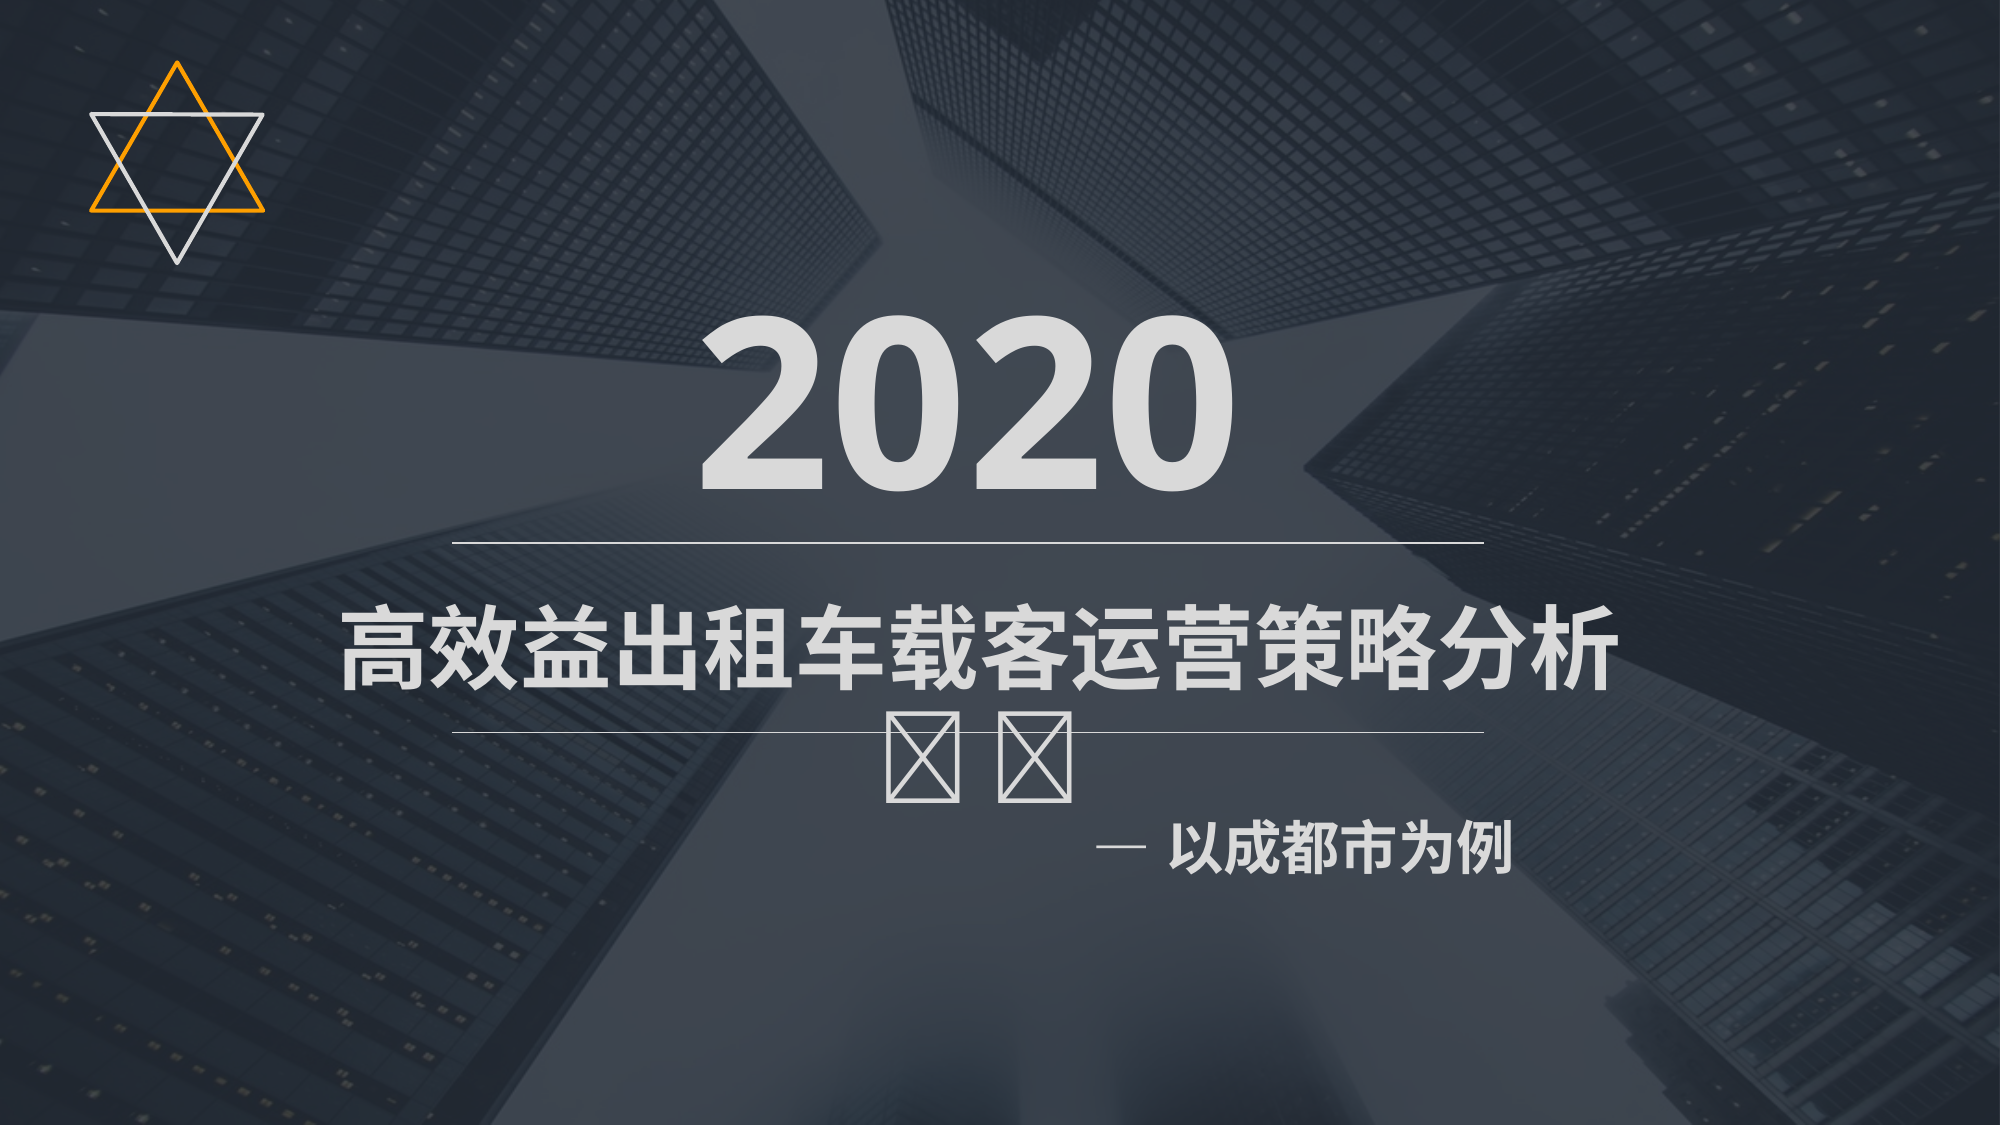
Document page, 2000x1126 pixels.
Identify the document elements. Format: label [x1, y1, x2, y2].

text_box [90, 62, 273, 238]
text_box [305, 242, 1654, 892]
picture [0, 0, 2000, 1126]
